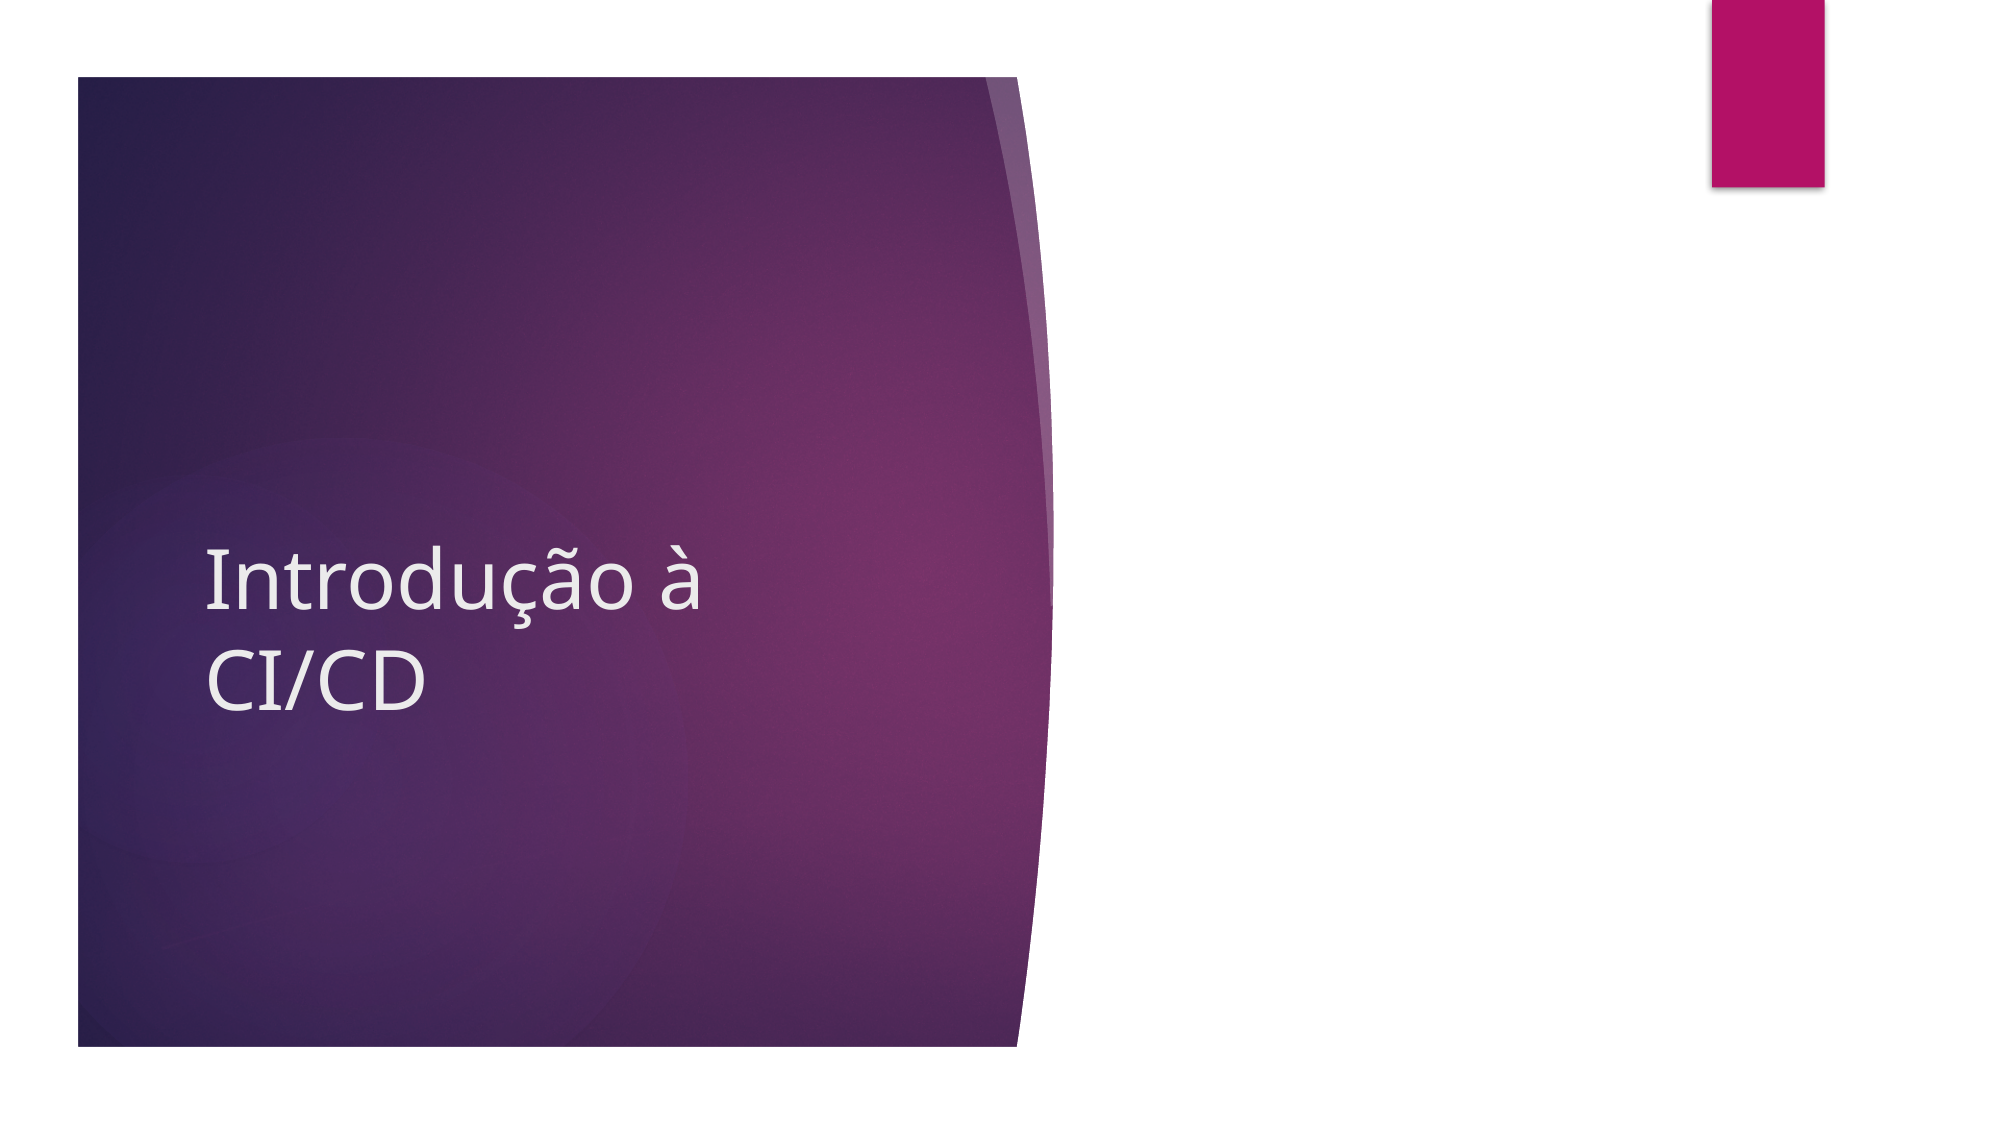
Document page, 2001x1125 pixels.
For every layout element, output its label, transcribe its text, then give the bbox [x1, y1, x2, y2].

title Introdução à CI/CD [189, 439, 904, 814]
